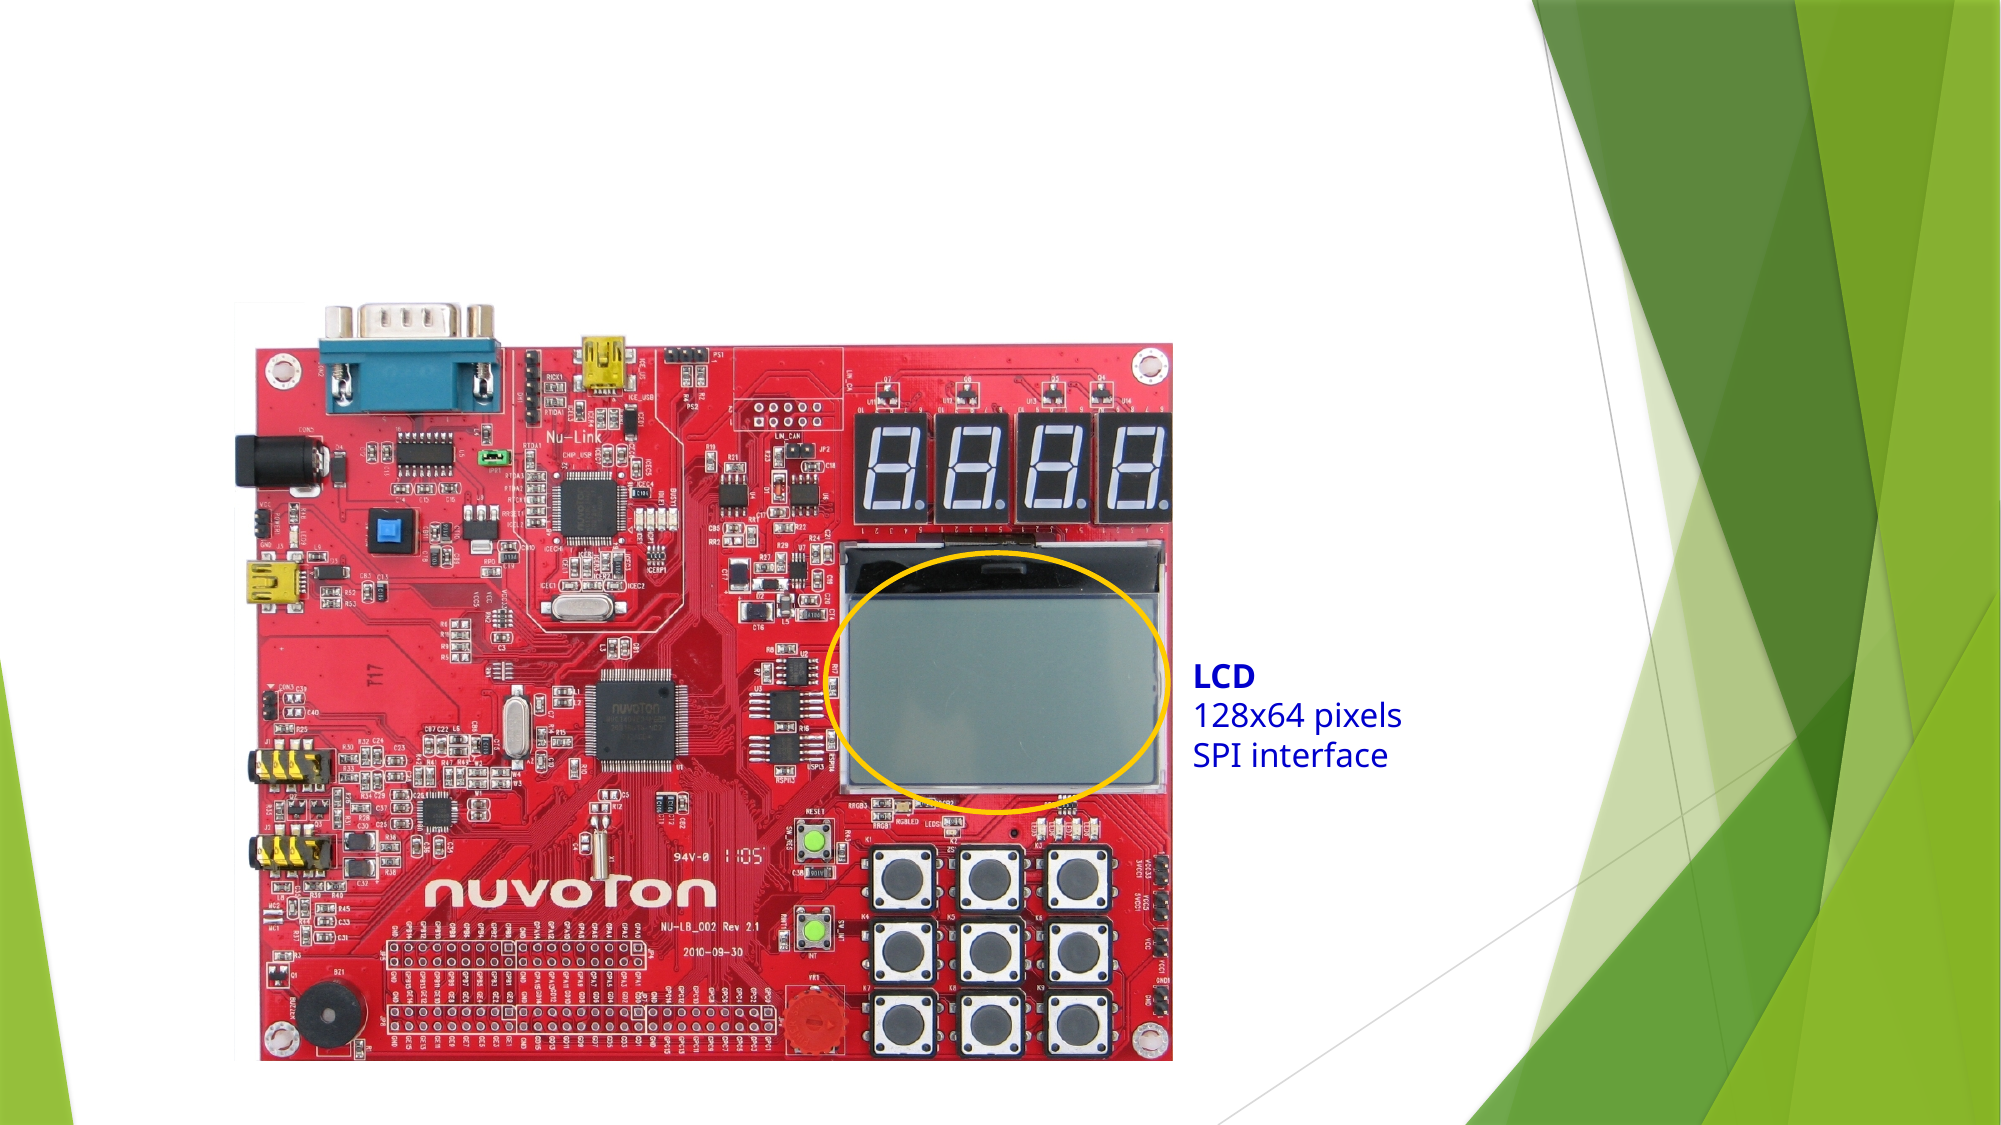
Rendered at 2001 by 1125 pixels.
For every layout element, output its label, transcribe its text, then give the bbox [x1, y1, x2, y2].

picture [234, 302, 1173, 1062]
text_box LCD 128x64 pixels SPI interface [1178, 647, 1418, 782]
